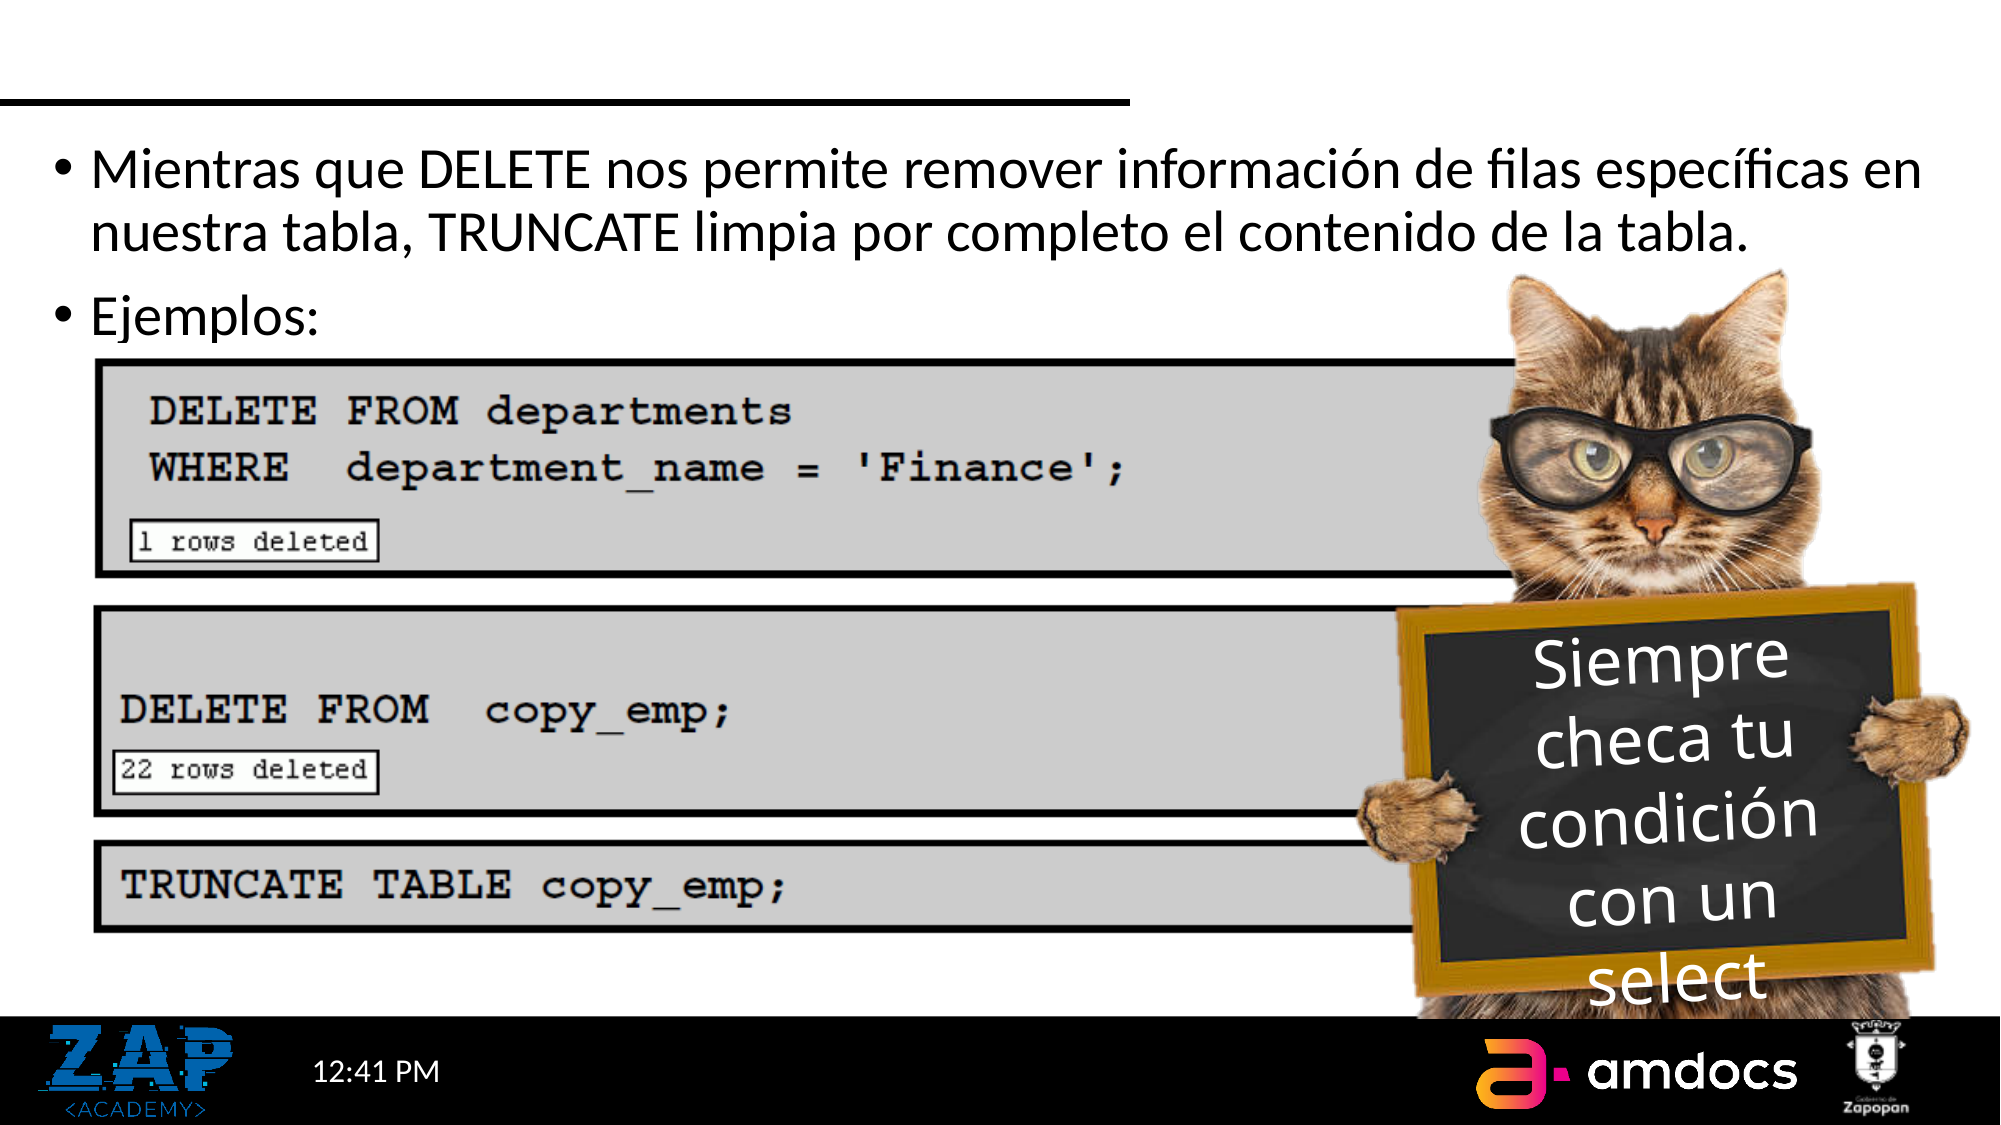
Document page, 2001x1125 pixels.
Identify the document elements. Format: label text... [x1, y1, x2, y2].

picture [75, 343, 1171, 591]
picture [1476, 1039, 1797, 1109]
picture [1824, 1020, 1936, 1121]
list Mientras que DELETE nos permite remover información de filas específicas en nuestra tabla, TRUNCATE limpia por completo el contenido de la tabla. Ejemplos: [38, 130, 1957, 1016]
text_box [1171, 255, 2000, 1019]
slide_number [296, 1039, 584, 1099]
picture [83, 596, 1171, 949]
picture [38, 1025, 233, 1117]
